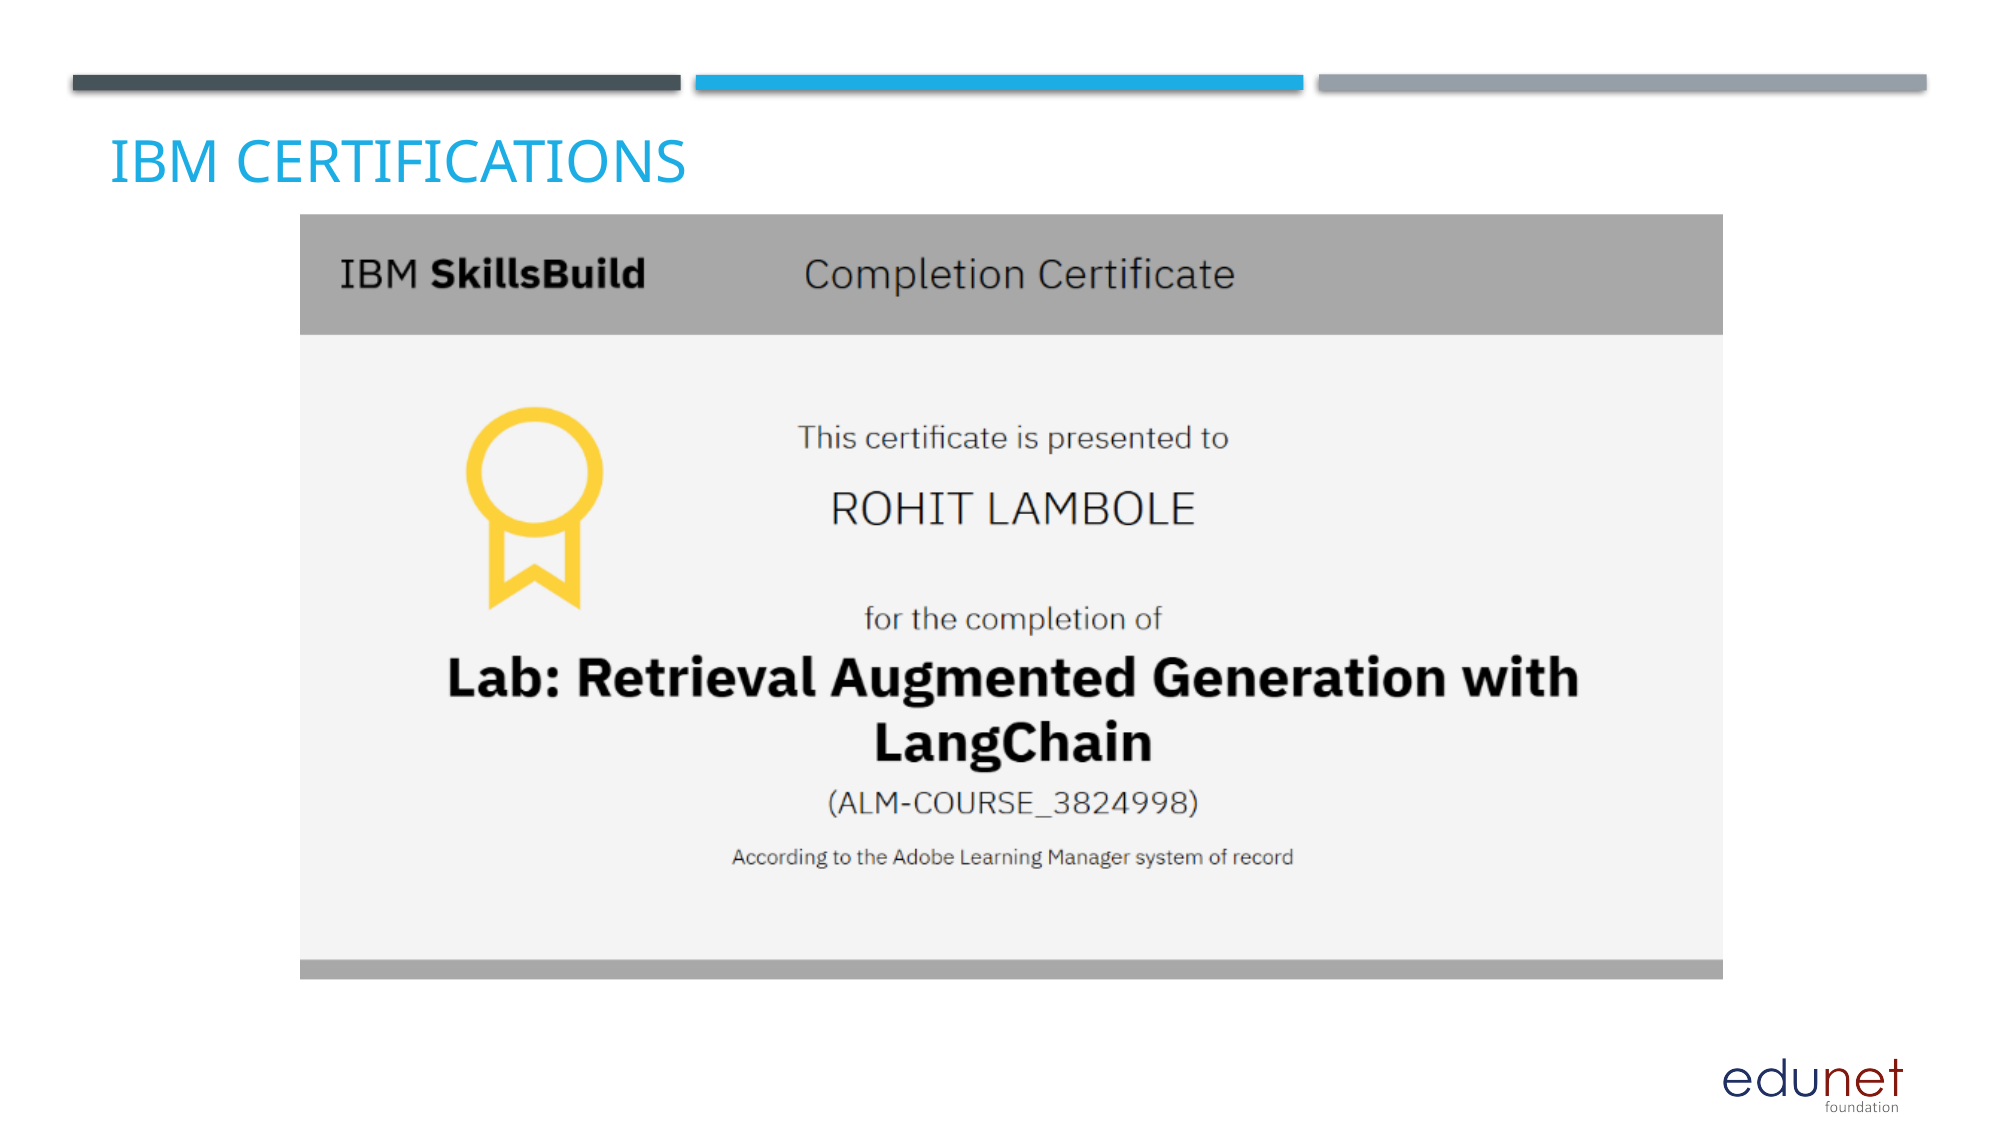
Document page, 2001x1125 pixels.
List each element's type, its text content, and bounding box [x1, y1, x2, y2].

title IBM Certifications [95, 115, 1905, 203]
picture [1719, 1056, 1905, 1116]
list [299, 212, 1724, 981]
